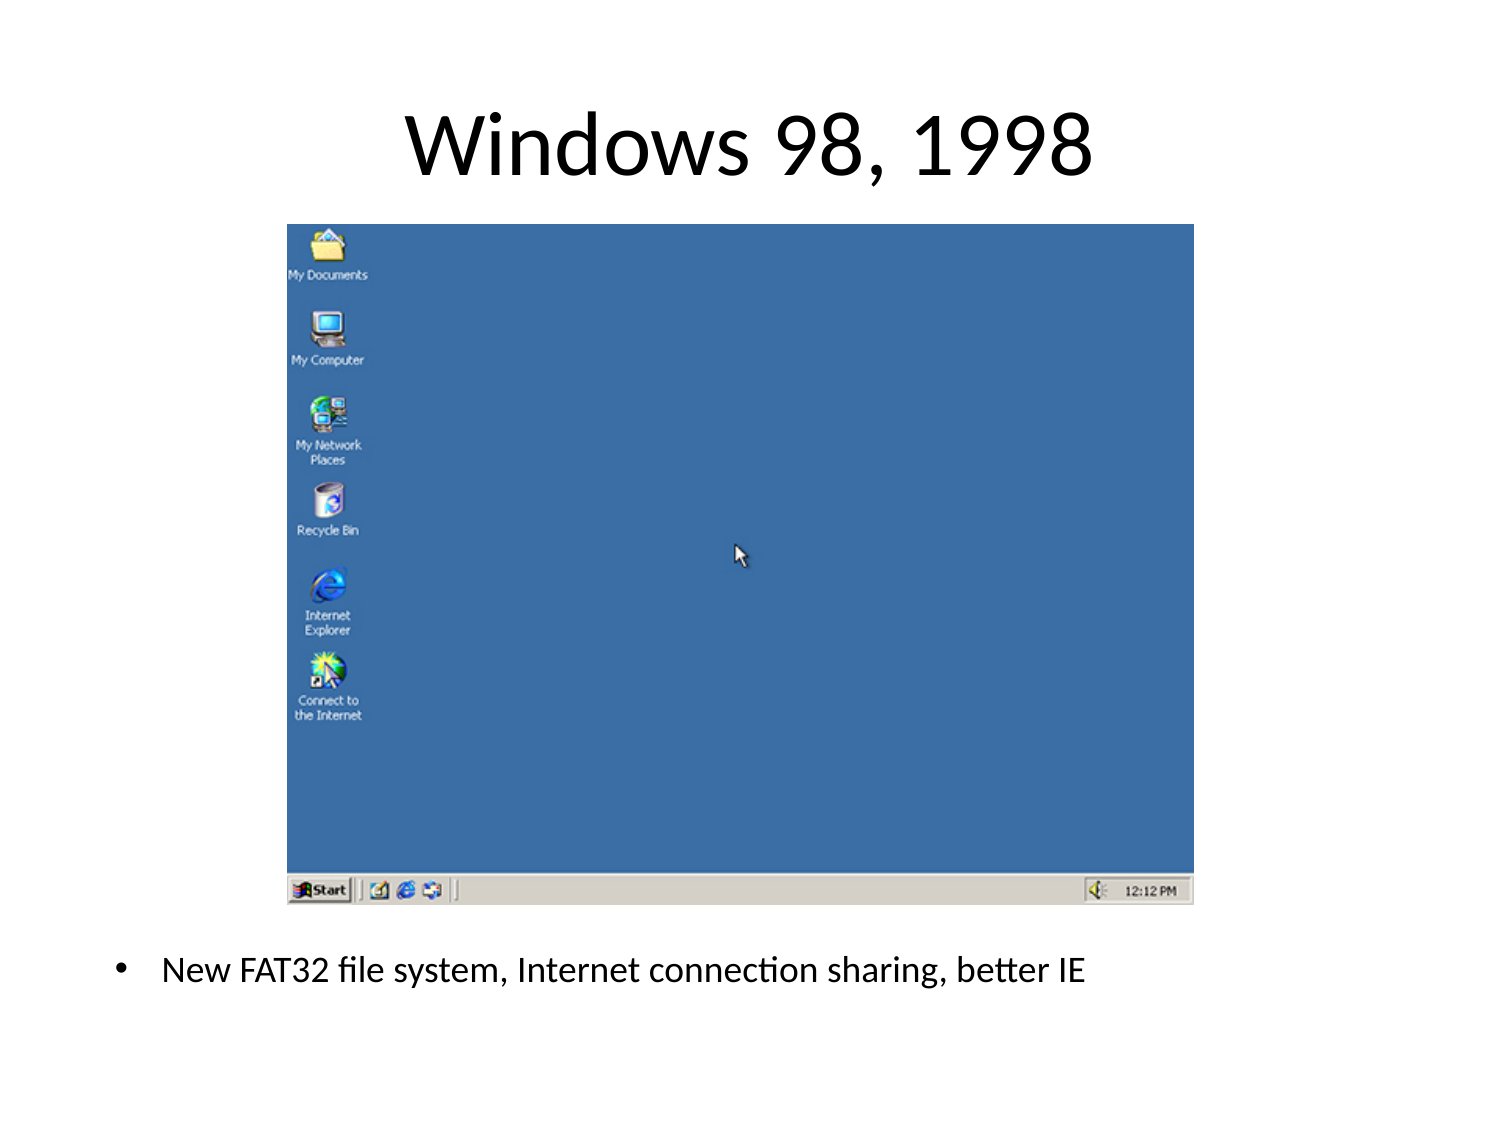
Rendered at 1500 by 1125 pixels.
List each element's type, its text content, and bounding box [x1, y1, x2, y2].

title Windows 98, 1998 [75, 45, 1425, 233]
text_box New FAT32 file system, Internet connection sharing, better IE [99, 937, 1325, 998]
picture [287, 224, 1194, 905]
